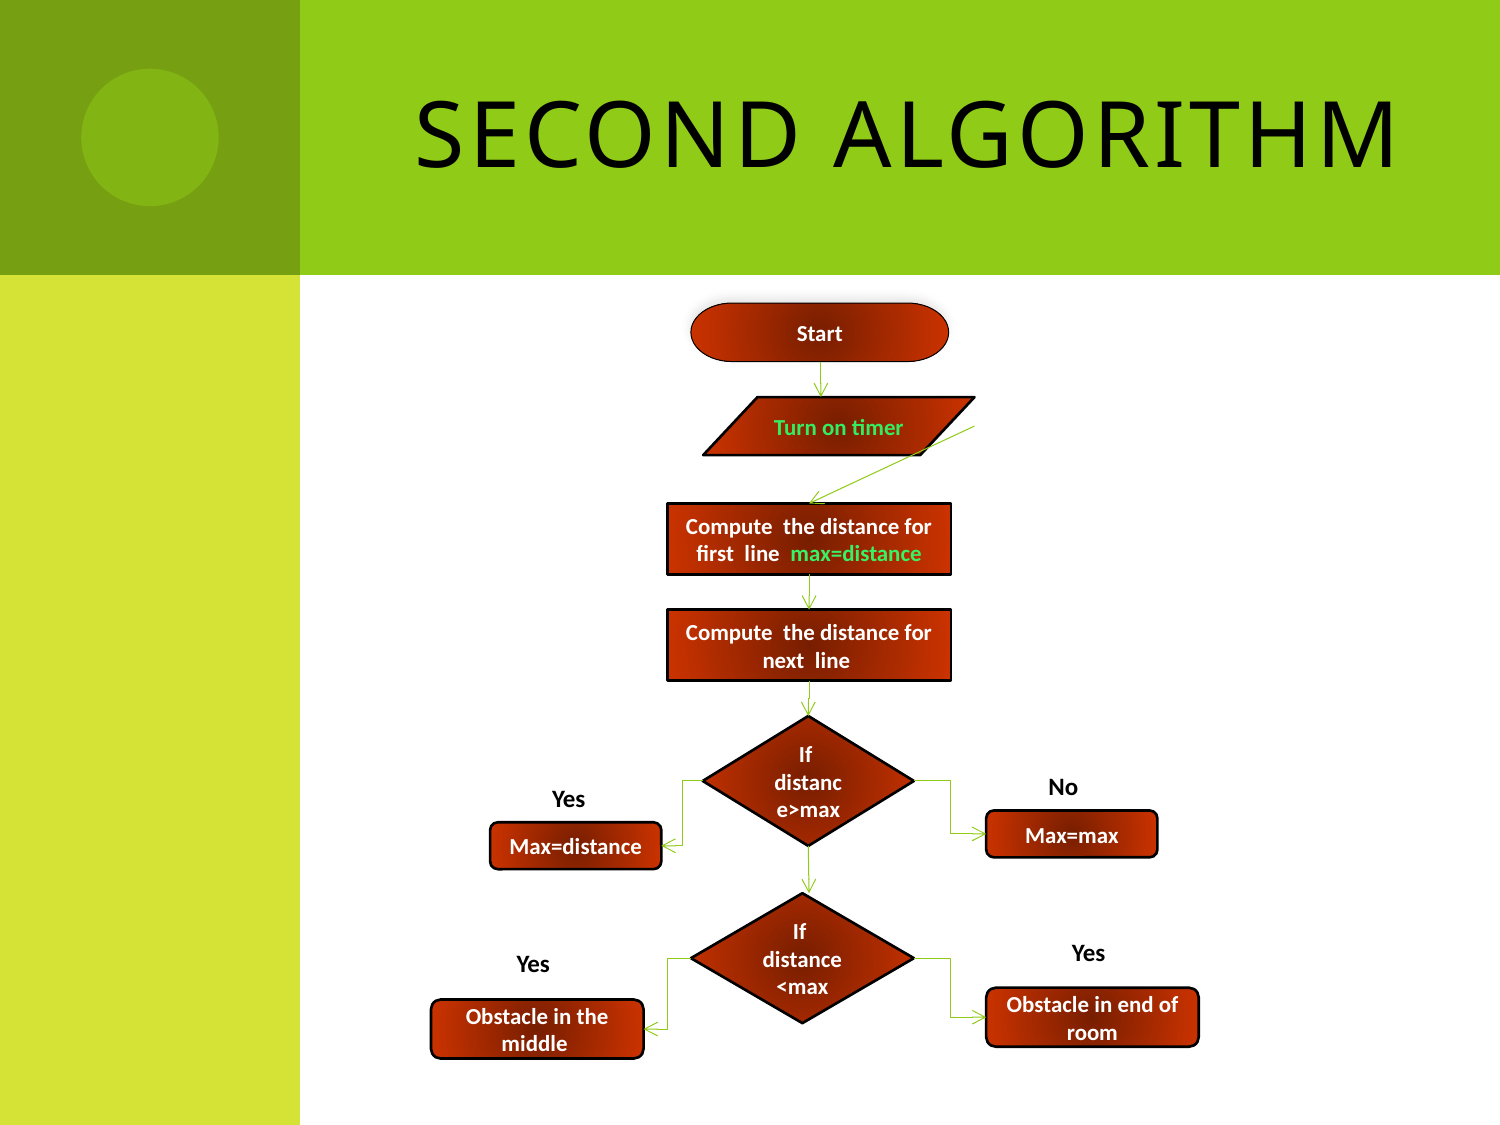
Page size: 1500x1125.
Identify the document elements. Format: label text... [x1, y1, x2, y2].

text_box Obstacle in the middle [429, 998, 645, 1060]
text_box Turn on timer [702, 395, 976, 457]
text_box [913, 781, 987, 834]
text_box Yes [1057, 928, 1140, 974]
text_box Yes [537, 775, 620, 820]
text_box No [1033, 763, 1116, 808]
text_box Max=distance [488, 820, 663, 871]
title Second Algorithm [399, 37, 1425, 225]
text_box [661, 781, 703, 846]
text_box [643, 958, 691, 1029]
text_box Compute the distance for first line max=distance [666, 502, 952, 576]
text_box Compute the distance for next line [666, 608, 952, 682]
text_box If distance>max [703, 715, 911, 848]
text_box Obstacle in end of room [984, 986, 1201, 1049]
text_box If distance<max [692, 892, 912, 1025]
text_box Yes [501, 940, 584, 986]
text_box Max=max [984, 809, 1159, 859]
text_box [913, 958, 987, 1018]
text_box Start [690, 302, 950, 363]
